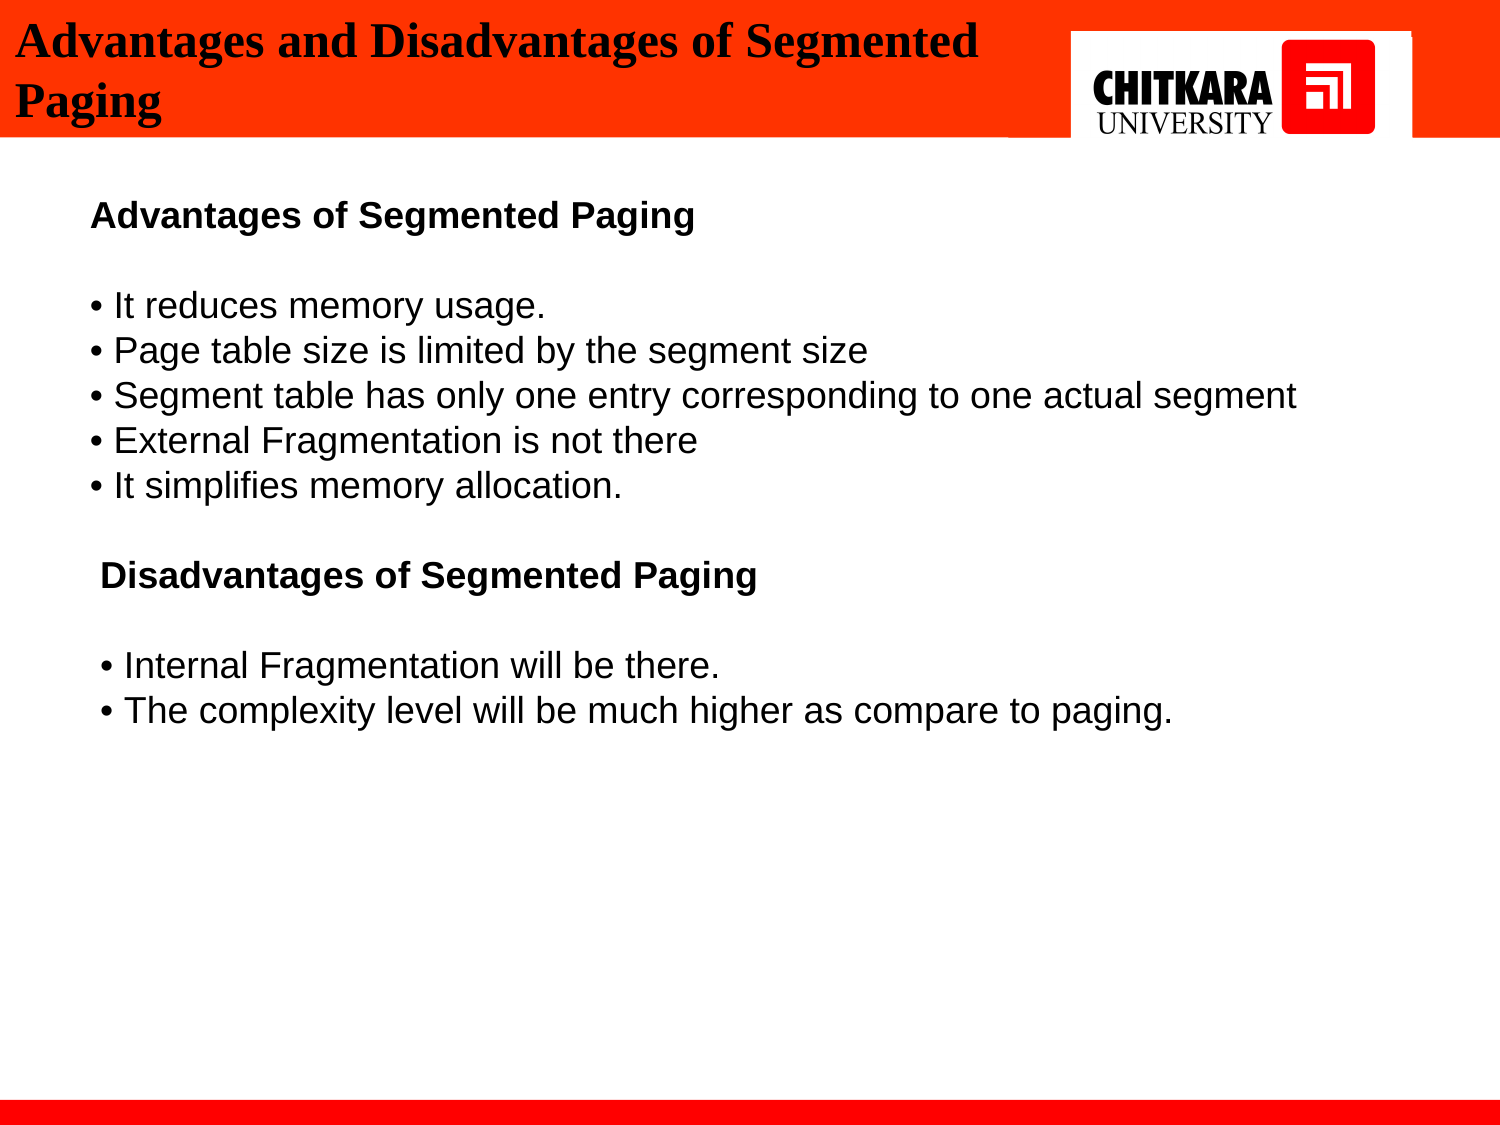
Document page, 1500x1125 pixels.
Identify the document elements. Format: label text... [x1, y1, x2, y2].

picture [1074, 37, 1390, 138]
text_box Advantages of Segmented Paging • It reduces memory usage. • Page table size is limited by the segment size • Segment table has only one entry corresponding to one actual segment • External Fragmentation is not there • It simplifies memory allocation. Disadvantages of Segmented Paging • Internal Fragmentation will be there. • The complexity level will be much higher as compare to paging. [74, 184, 1440, 739]
text_box Advantages and Disadvantages of Segmented Paging [0, 0, 1120, 135]
